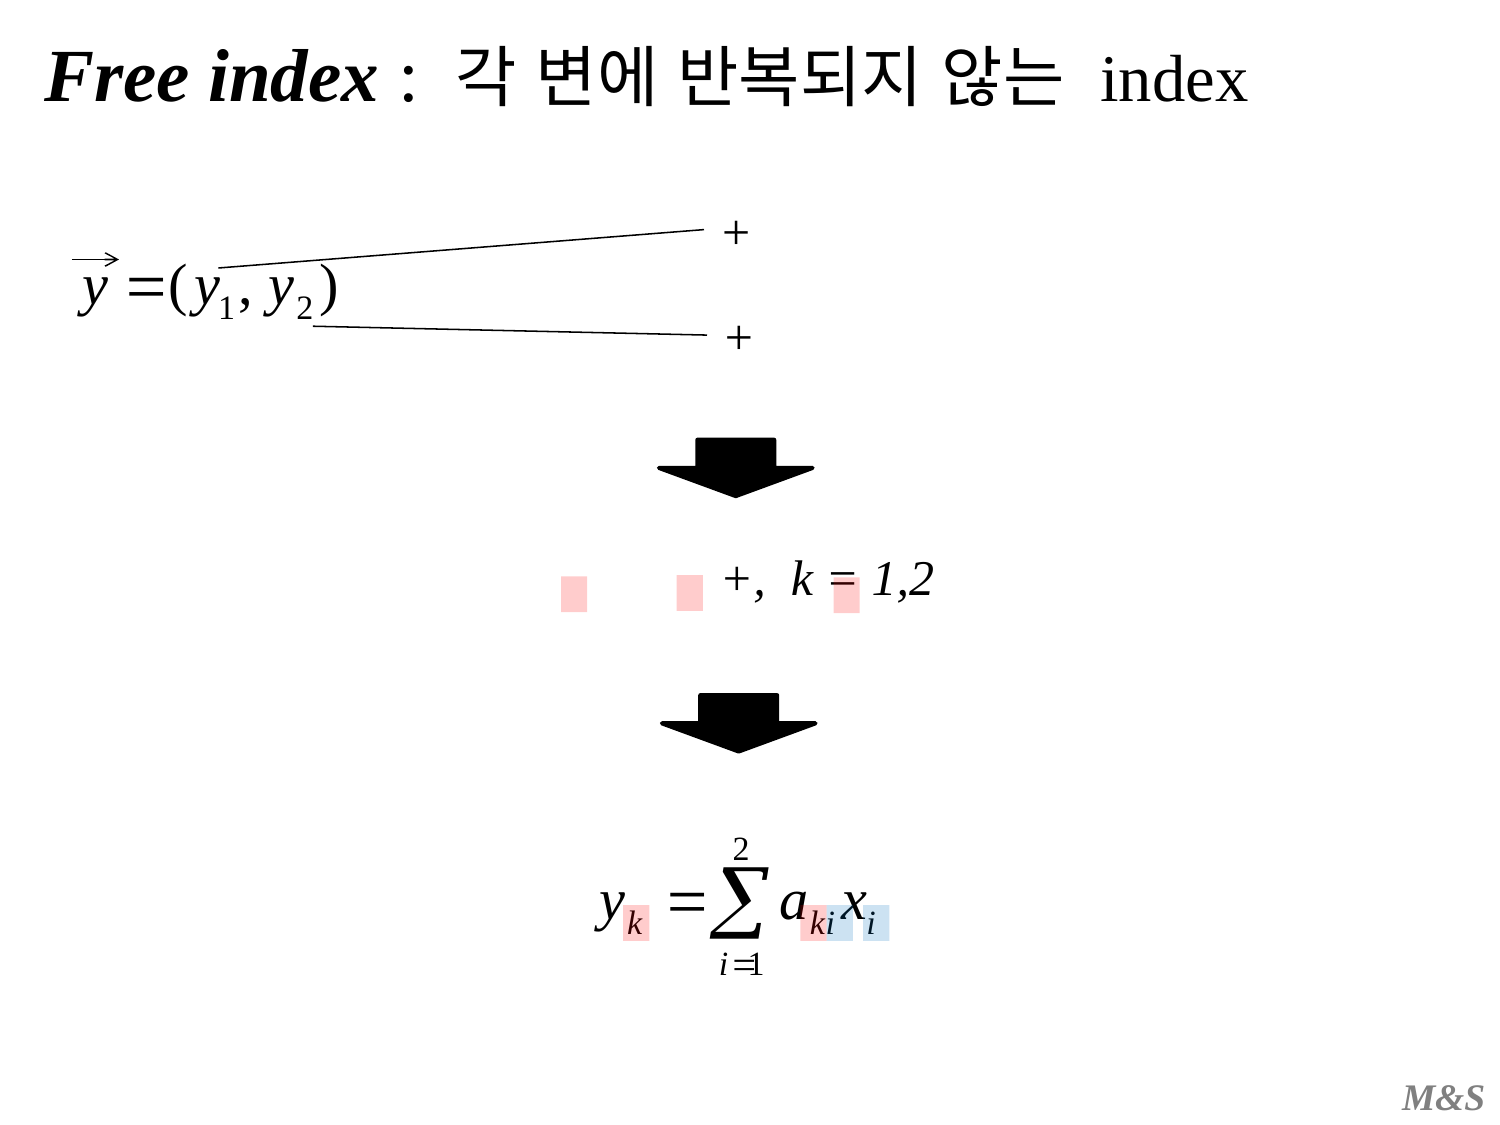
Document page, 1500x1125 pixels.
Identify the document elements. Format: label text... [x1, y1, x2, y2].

text_box [674, 573, 705, 613]
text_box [585, 822, 893, 988]
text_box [67, 245, 351, 330]
text_box [559, 574, 589, 614]
text_box [659, 693, 818, 754]
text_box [312, 326, 527, 336]
text_box [656, 437, 815, 499]
text_box Free index : 각 변에 반복되지 않는 index [29, 19, 1365, 124]
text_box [218, 229, 526, 269]
text_box [831, 575, 862, 615]
